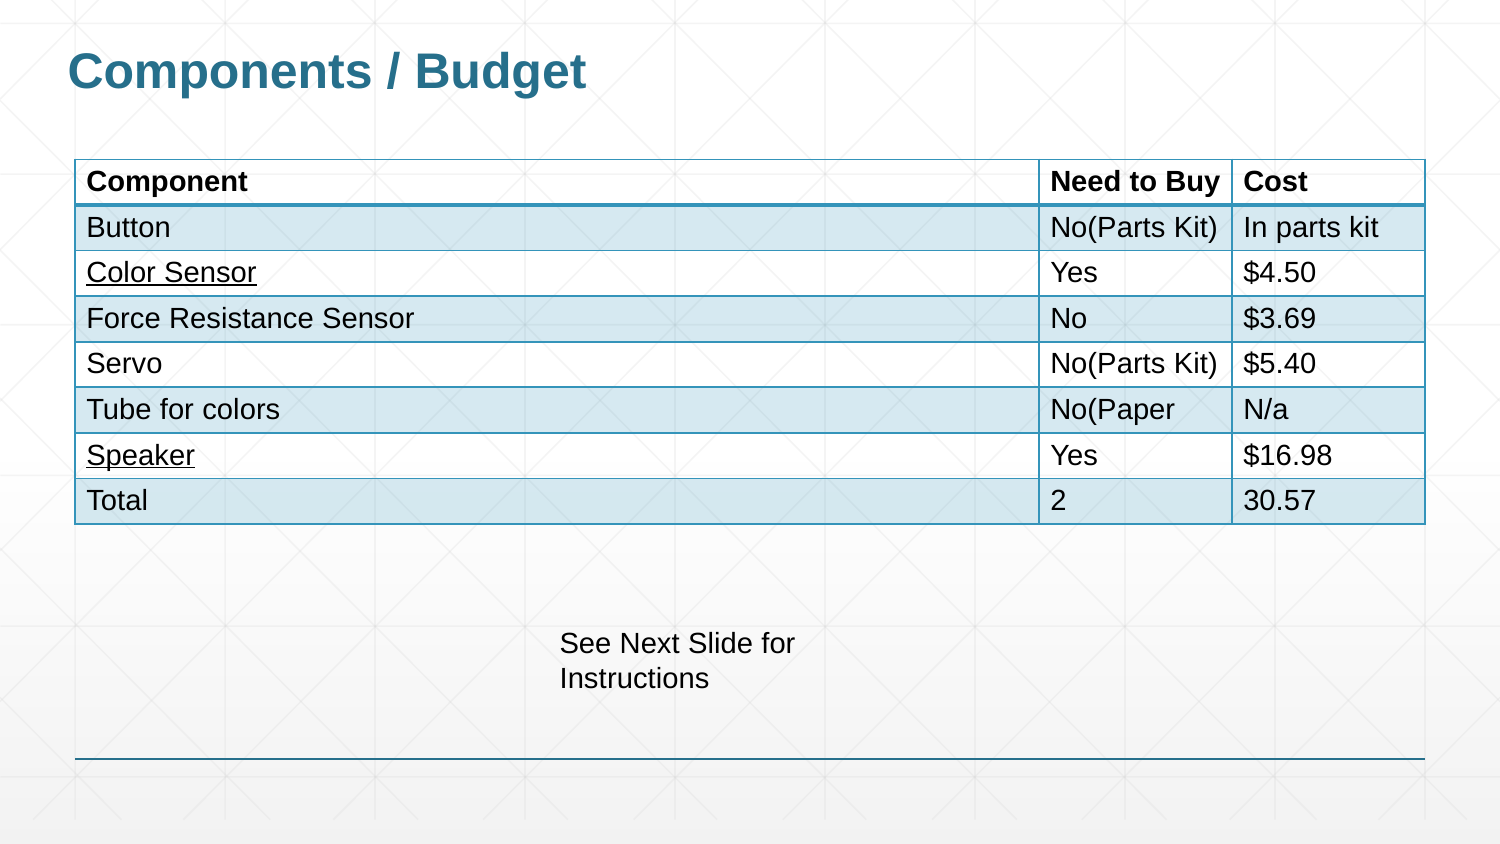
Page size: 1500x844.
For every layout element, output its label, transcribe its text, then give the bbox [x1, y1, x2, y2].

table_cell Yes [1040, 251, 1231, 295]
table_cell No(Paper [1040, 388, 1231, 432]
table_cell Tube for colors [76, 388, 1038, 432]
table_cell Color Sensor [76, 251, 1038, 295]
table_cell $5.40 [1233, 343, 1424, 386]
table_cell Total [76, 479, 1038, 523]
text_box See Next Slide for Instructions [548, 618, 953, 700]
table_cell Speaker [76, 434, 1038, 478]
table_cell $3.69 [1233, 297, 1424, 341]
table_cell 30.57 [1233, 479, 1424, 523]
table_cell Force Resistance Sensor [76, 297, 1038, 341]
table_cell $16.98 [1233, 434, 1424, 478]
table_cell 2 [1040, 479, 1231, 523]
table_header Need to Buy [1040, 160, 1231, 203]
table_cell Servo [76, 343, 1038, 386]
table_cell In parts kit [1233, 207, 1424, 250]
table_cell No(Parts Kit) [1040, 207, 1231, 250]
table_cell No(Parts Kit) [1040, 343, 1231, 386]
table_header Component [76, 160, 1038, 203]
title Components / Budget [56, 21, 1069, 106]
table_cell N/a [1233, 388, 1424, 432]
table_cell No [1040, 297, 1231, 341]
table_cell Yes [1040, 434, 1231, 478]
table_cell $4.50 [1233, 251, 1424, 295]
table_header Cost [1233, 160, 1424, 203]
table_cell Button [76, 207, 1038, 250]
